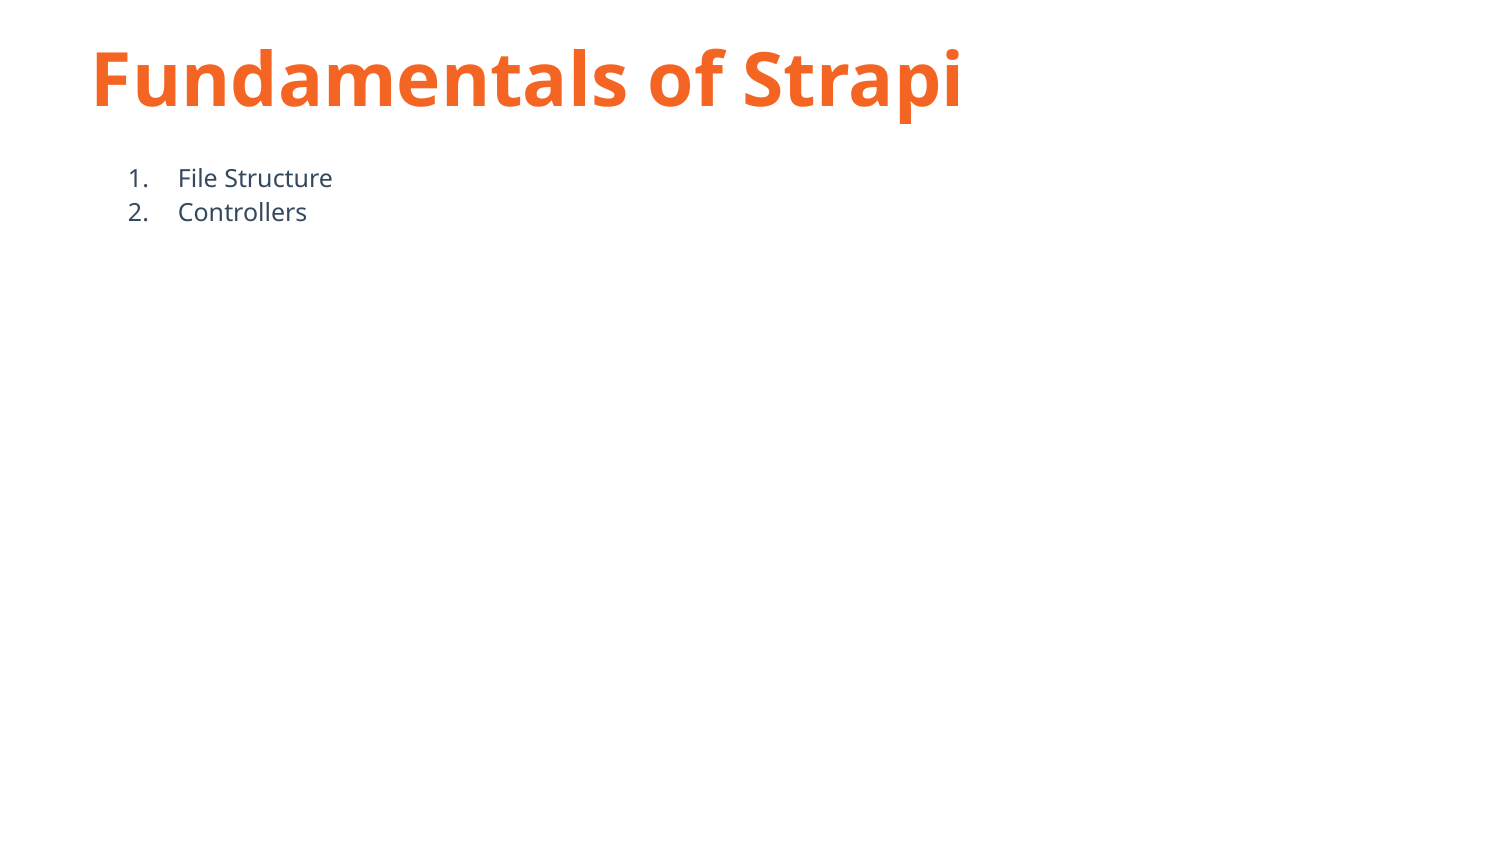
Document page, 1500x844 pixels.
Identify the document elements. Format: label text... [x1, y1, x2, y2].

title Fundamentals of Strapi [75, 16, 1251, 143]
title File Structure Controllers [87, 142, 1276, 746]
